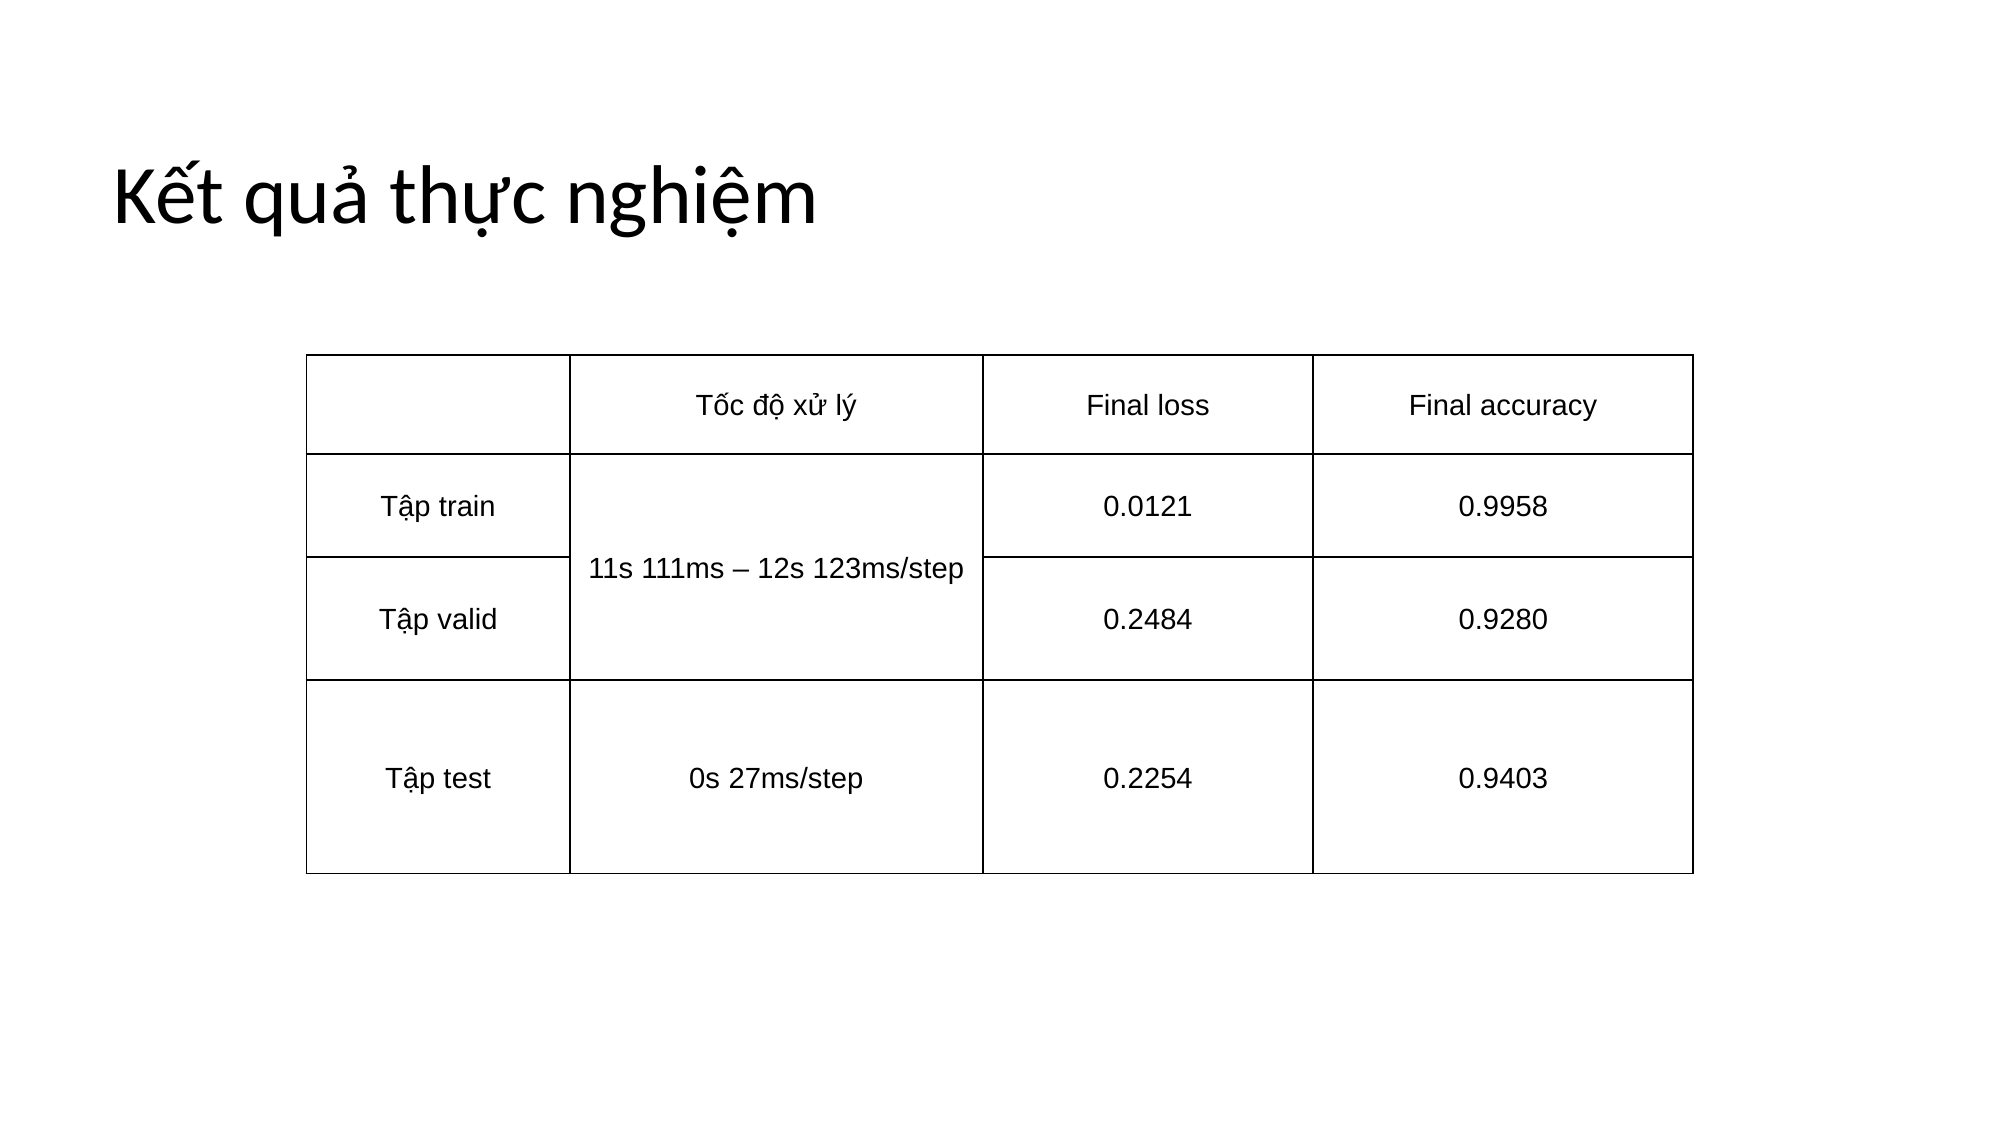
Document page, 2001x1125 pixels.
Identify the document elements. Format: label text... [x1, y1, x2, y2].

table_cell 11s 111ms – 12s 123ms/step [571, 455, 982, 679]
table_cell 0.9403 [1314, 681, 1692, 873]
table_cell 0.9280 [1314, 558, 1692, 679]
table_header [307, 356, 569, 453]
table_cell 0.2254 [984, 681, 1312, 873]
text_box Kết quả thực nghiệm [99, 132, 847, 248]
table_header Final accuracy [1314, 356, 1692, 453]
table_cell Tập train [307, 455, 569, 556]
table_cell 0s 27ms/step [571, 681, 982, 873]
table_cell 0.0121 [984, 455, 1312, 556]
table_header Tốc độ xử lý [571, 356, 982, 453]
table_header Final loss [984, 356, 1312, 453]
table_cell Tập valid [307, 558, 569, 679]
table_cell 0.2484 [984, 558, 1312, 679]
table_cell 0.9958 [1314, 455, 1692, 556]
table_cell Tập test [307, 681, 569, 873]
